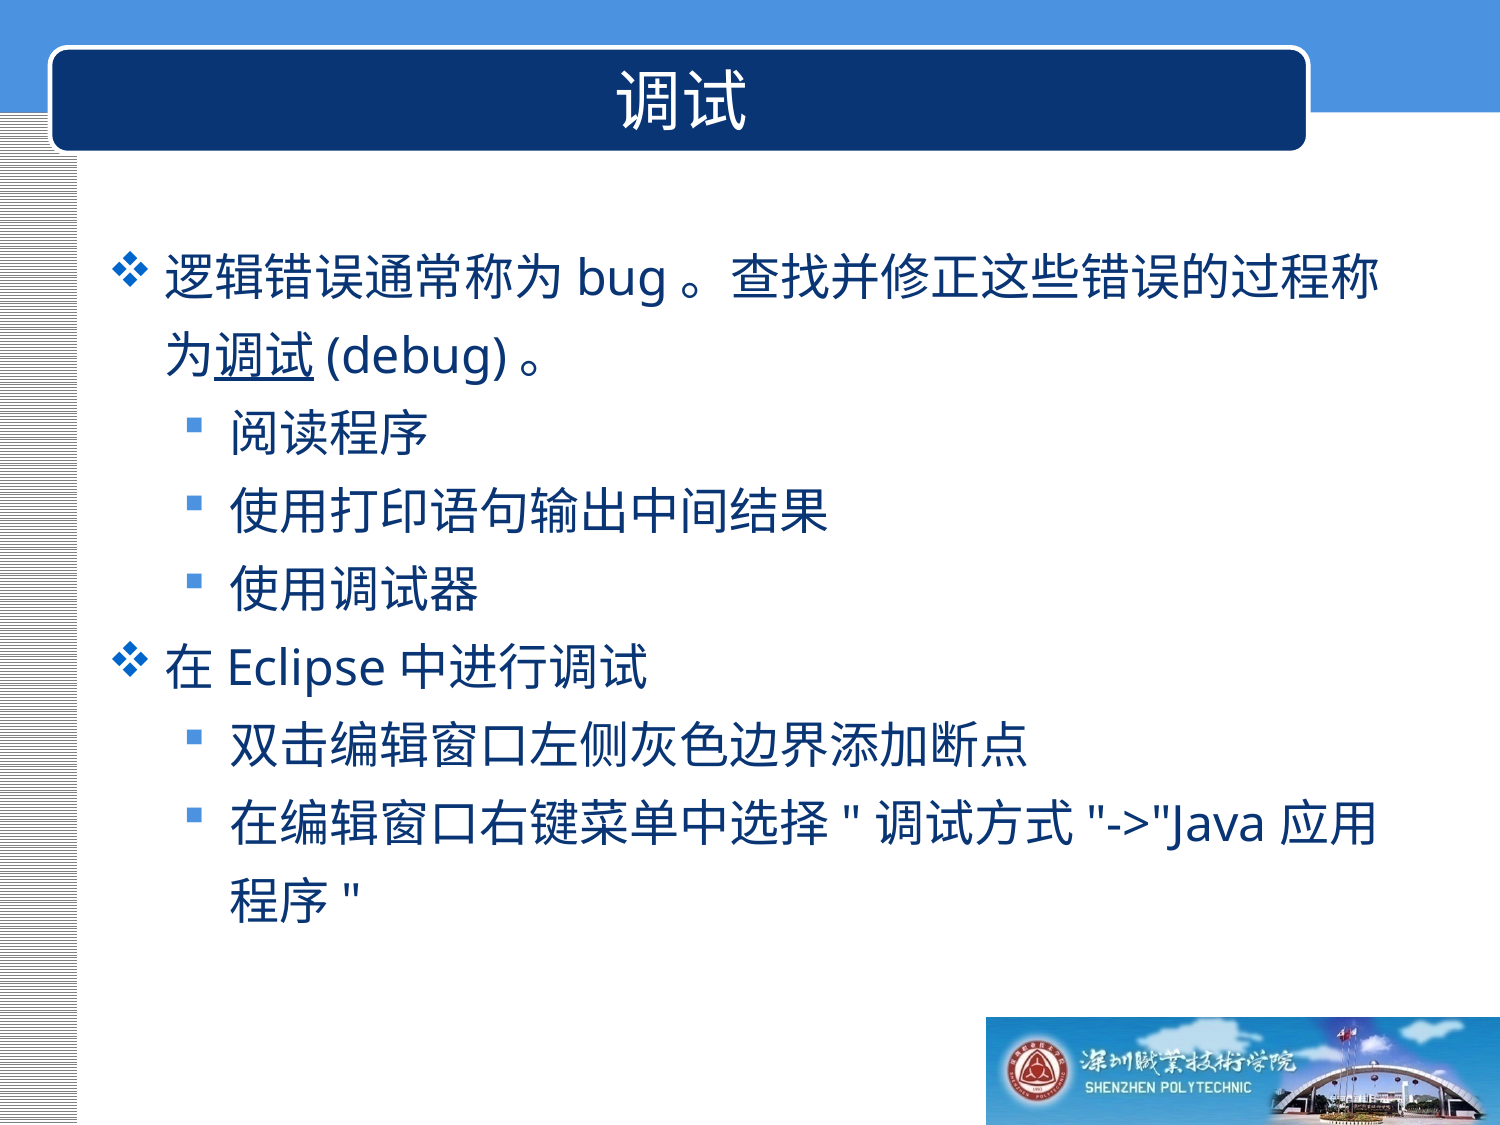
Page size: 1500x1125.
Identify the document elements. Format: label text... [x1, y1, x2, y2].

list 逻辑错误通常称为bug。查找并修正这些错误的过程称为调试(debug)。 阅读程序 使用打印语句输出中间结果 使用调试器 在Eclipse中进行调试 双击编辑窗口左侧灰色边界添加断点 在编辑窗口右键菜单中选择"调试方式"->"Java应用程序" [92, 220, 1430, 988]
title 调试 [75, 52, 1288, 145]
picture [986, 1017, 1500, 1125]
